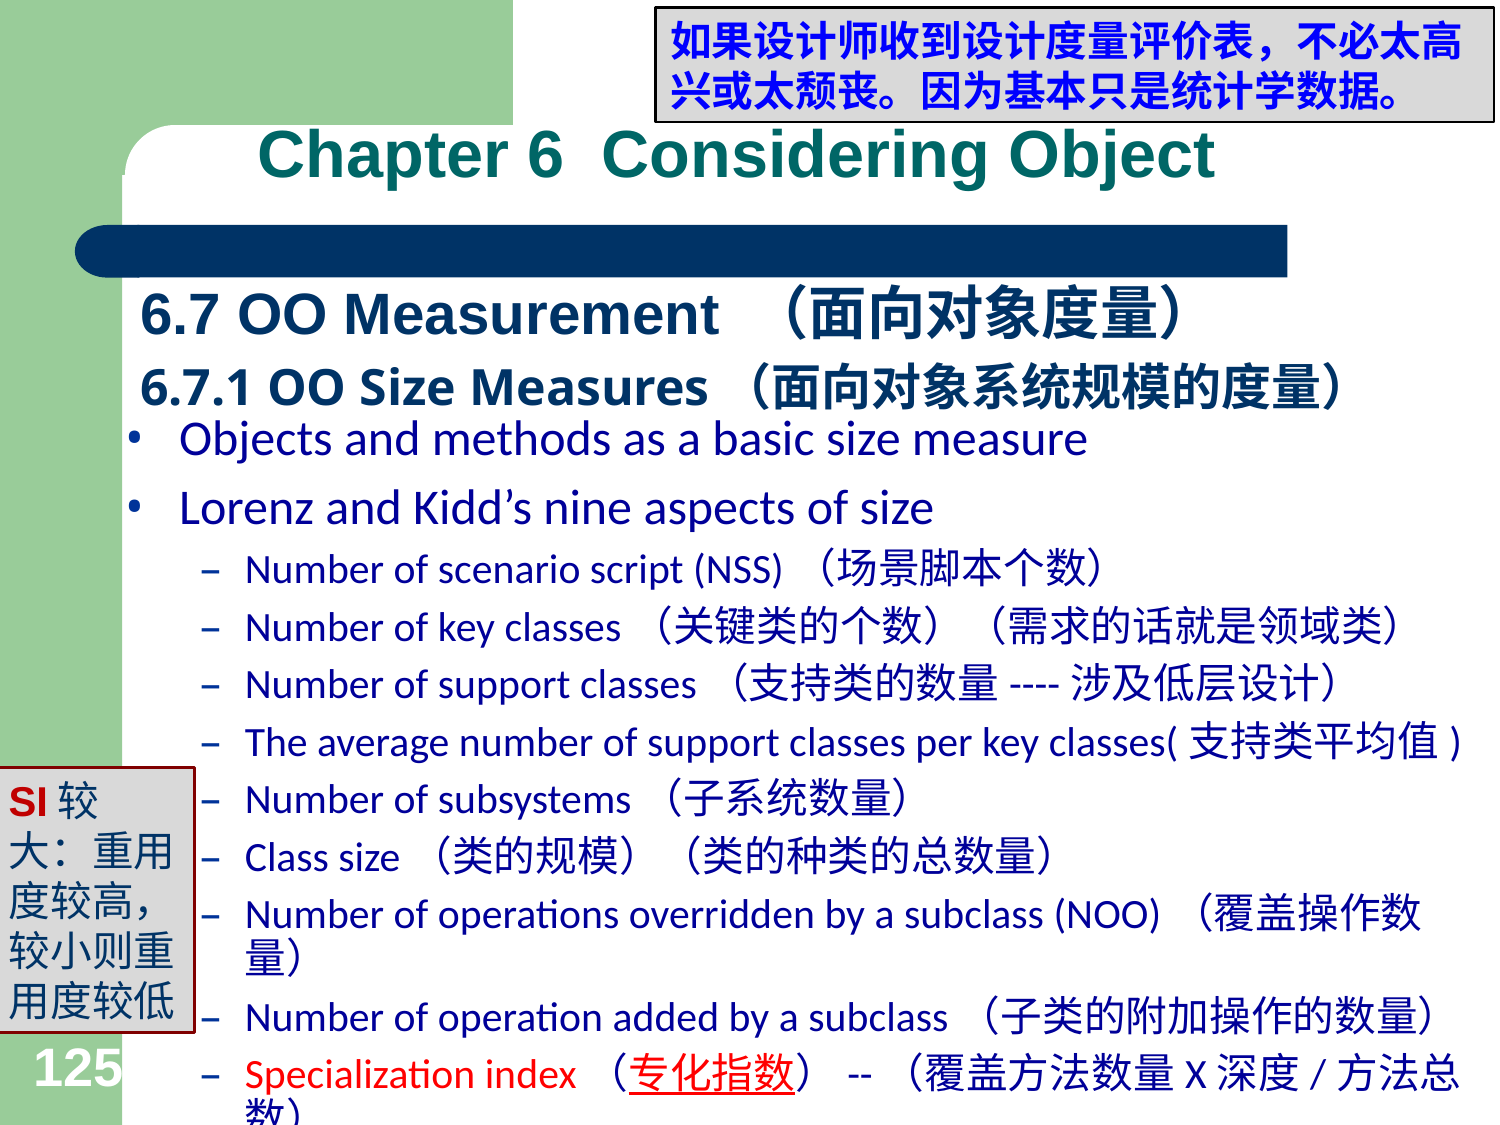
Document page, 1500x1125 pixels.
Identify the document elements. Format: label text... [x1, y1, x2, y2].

text_box Objects and methods as a basic size measure Lorenz and Kidd’s nine aspects of size Number of scenario script (NSS)（场景脚本个数） Number of key classes（关键类的个数）（需求的话就是领域类） Number of support classes（支持类的数量----涉及低层设计） The average number of support classes per key classes(支持类平均值) Number of subsystems（子系统数量） Class size（类的规模）（类的种类的总数量） Number of operations overridden by a subclass (NOO)（覆盖操作数量） Number of operation added by a subclass（子类的附加操作的数量） Specialization index（专化指数）--（覆盖方法数量X深度/方法总数） SI = (NOO X debth) / (total class methods)（单独一个类的度量） [125, 412, 1500, 1125]
title Chapter 6 Considering Object [150, 62, 1463, 200]
text_box SI较大：重用度较高，较小则重用度较低 [0, 767, 195, 1033]
slide_number 125 [5, 1033, 125, 1106]
text_box 如果设计师收到设计度量评价表，不必太高兴或太颓丧。因为基本只是统计学数据。 [655, 7, 1495, 123]
list 6.7 OO Measurement （面向对象度量） 6.7.1 OO Size Measures（面向对象系统规模的度量） [125, 268, 1500, 412]
